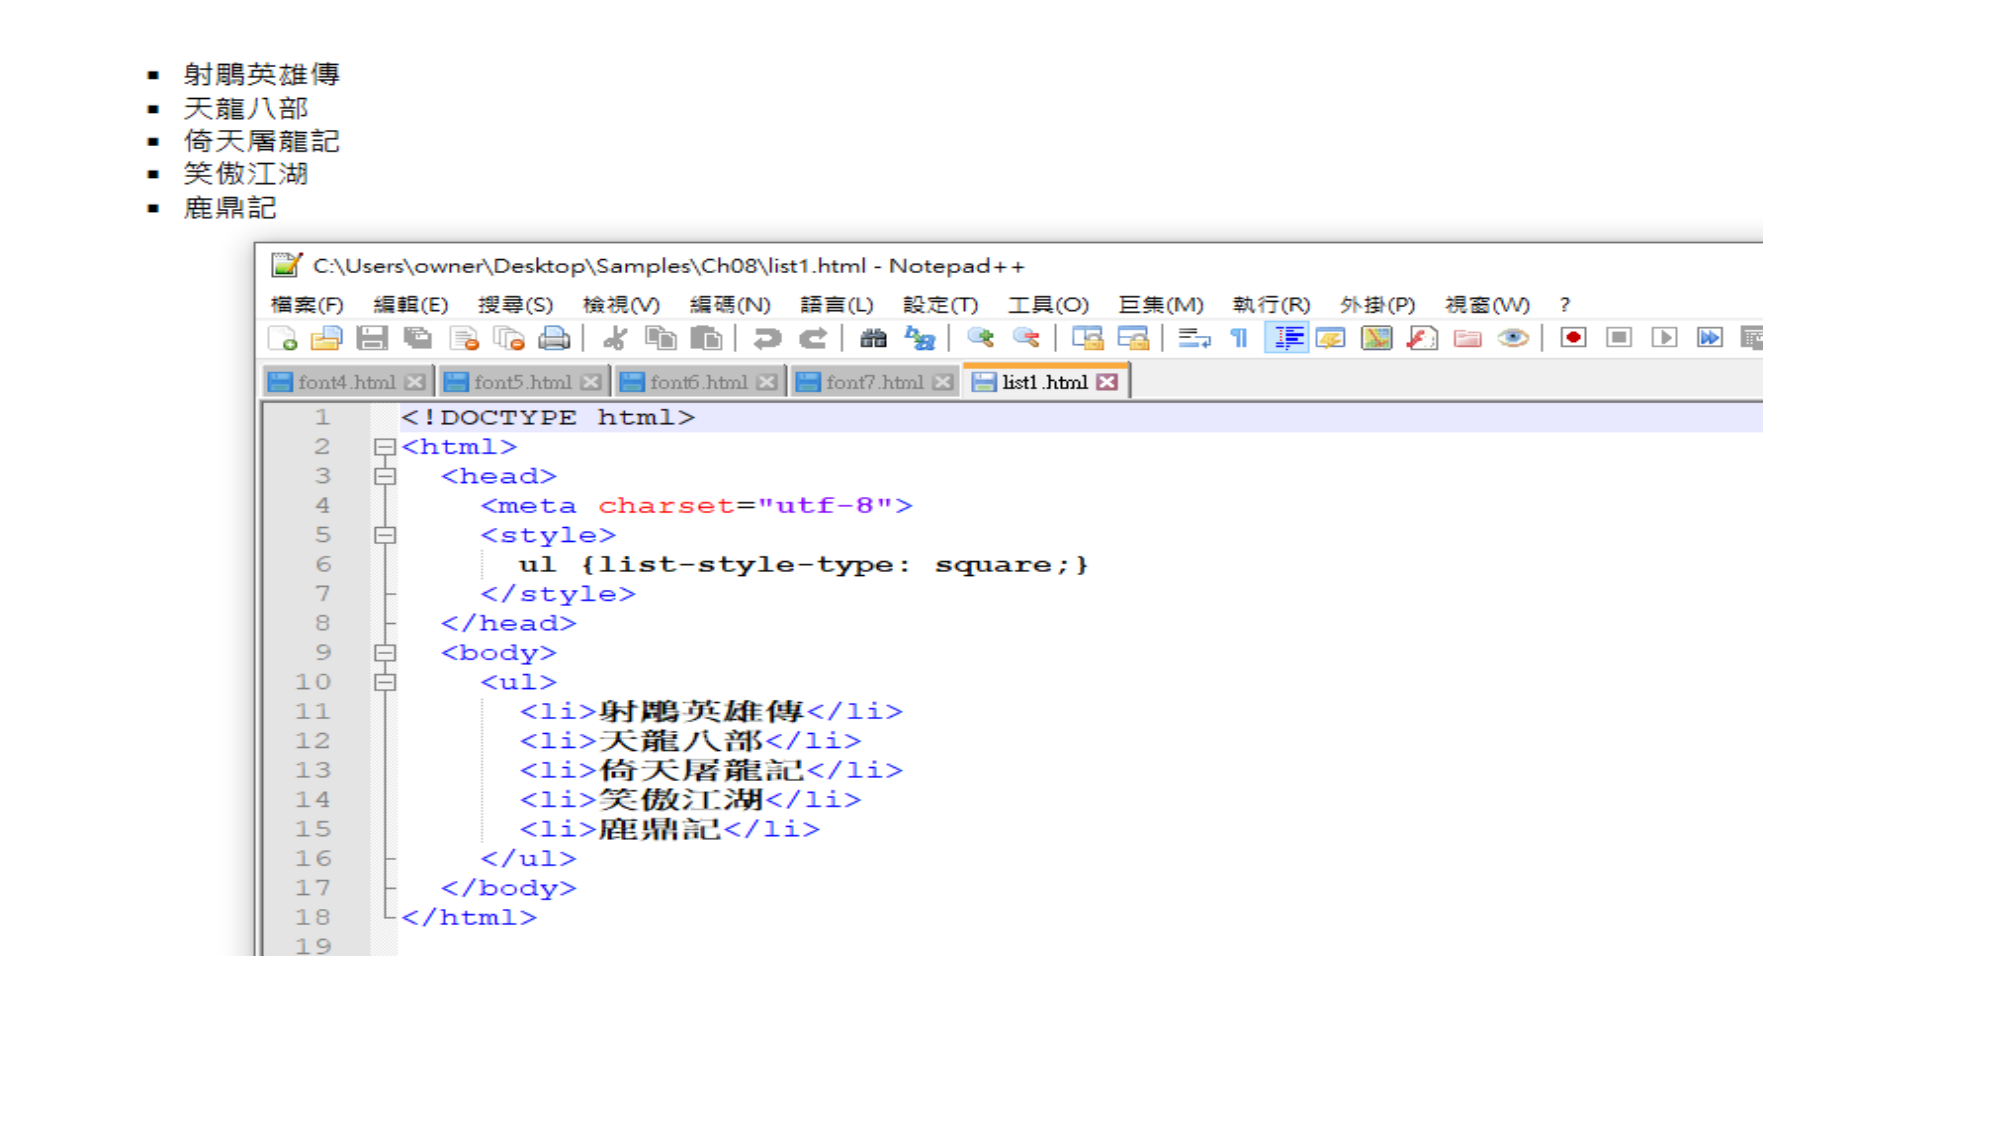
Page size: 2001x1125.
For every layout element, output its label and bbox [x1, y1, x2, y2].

list [91, 50, 1763, 956]
